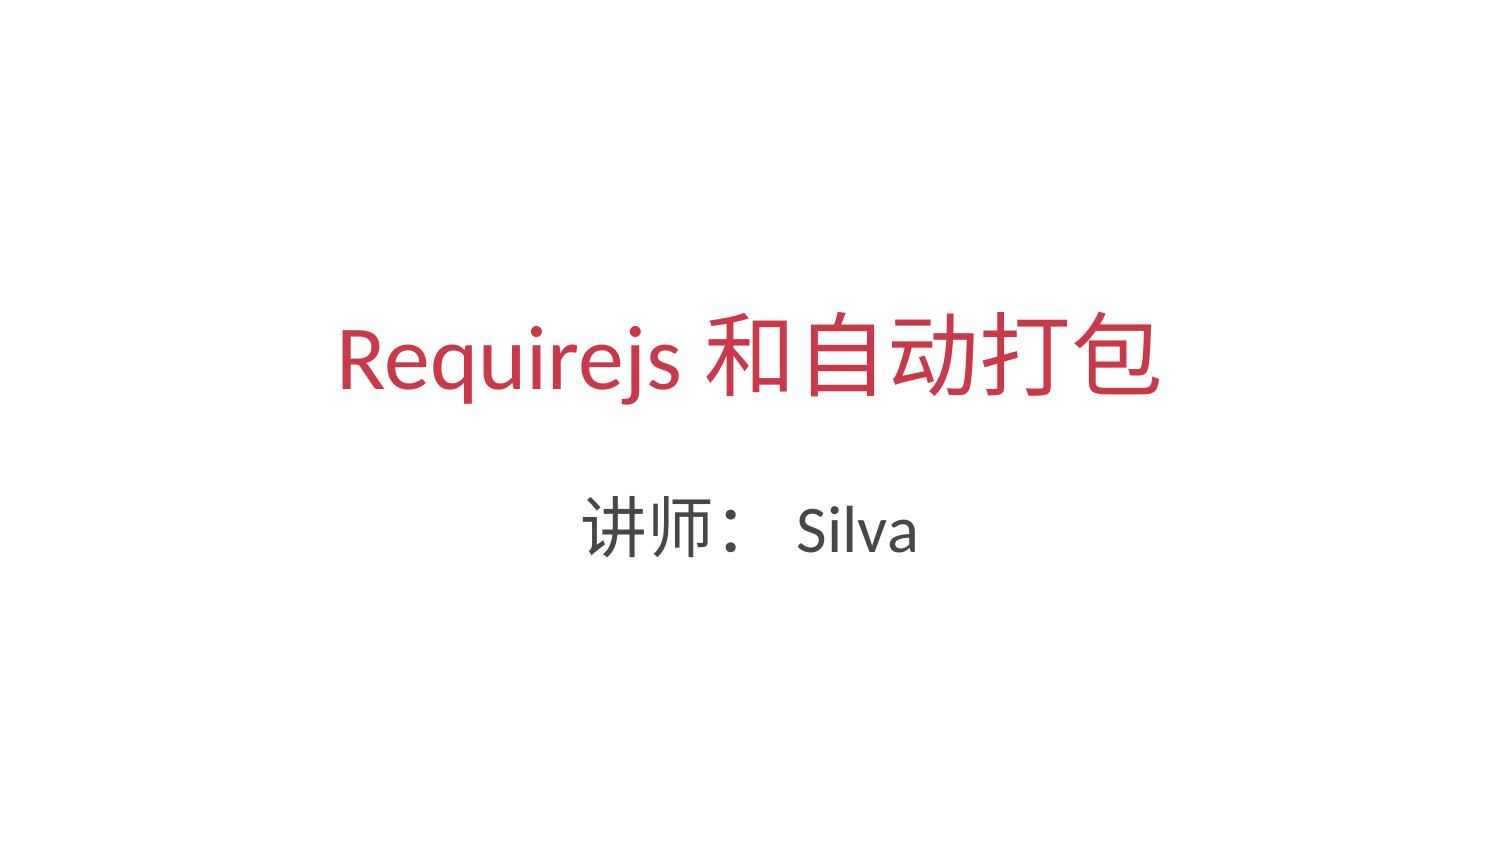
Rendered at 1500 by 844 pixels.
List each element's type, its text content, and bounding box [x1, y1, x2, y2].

subtitle 讲师：Silva [225, 478, 1275, 694]
title Requirejs和自动打包 [112, 262, 1388, 443]
